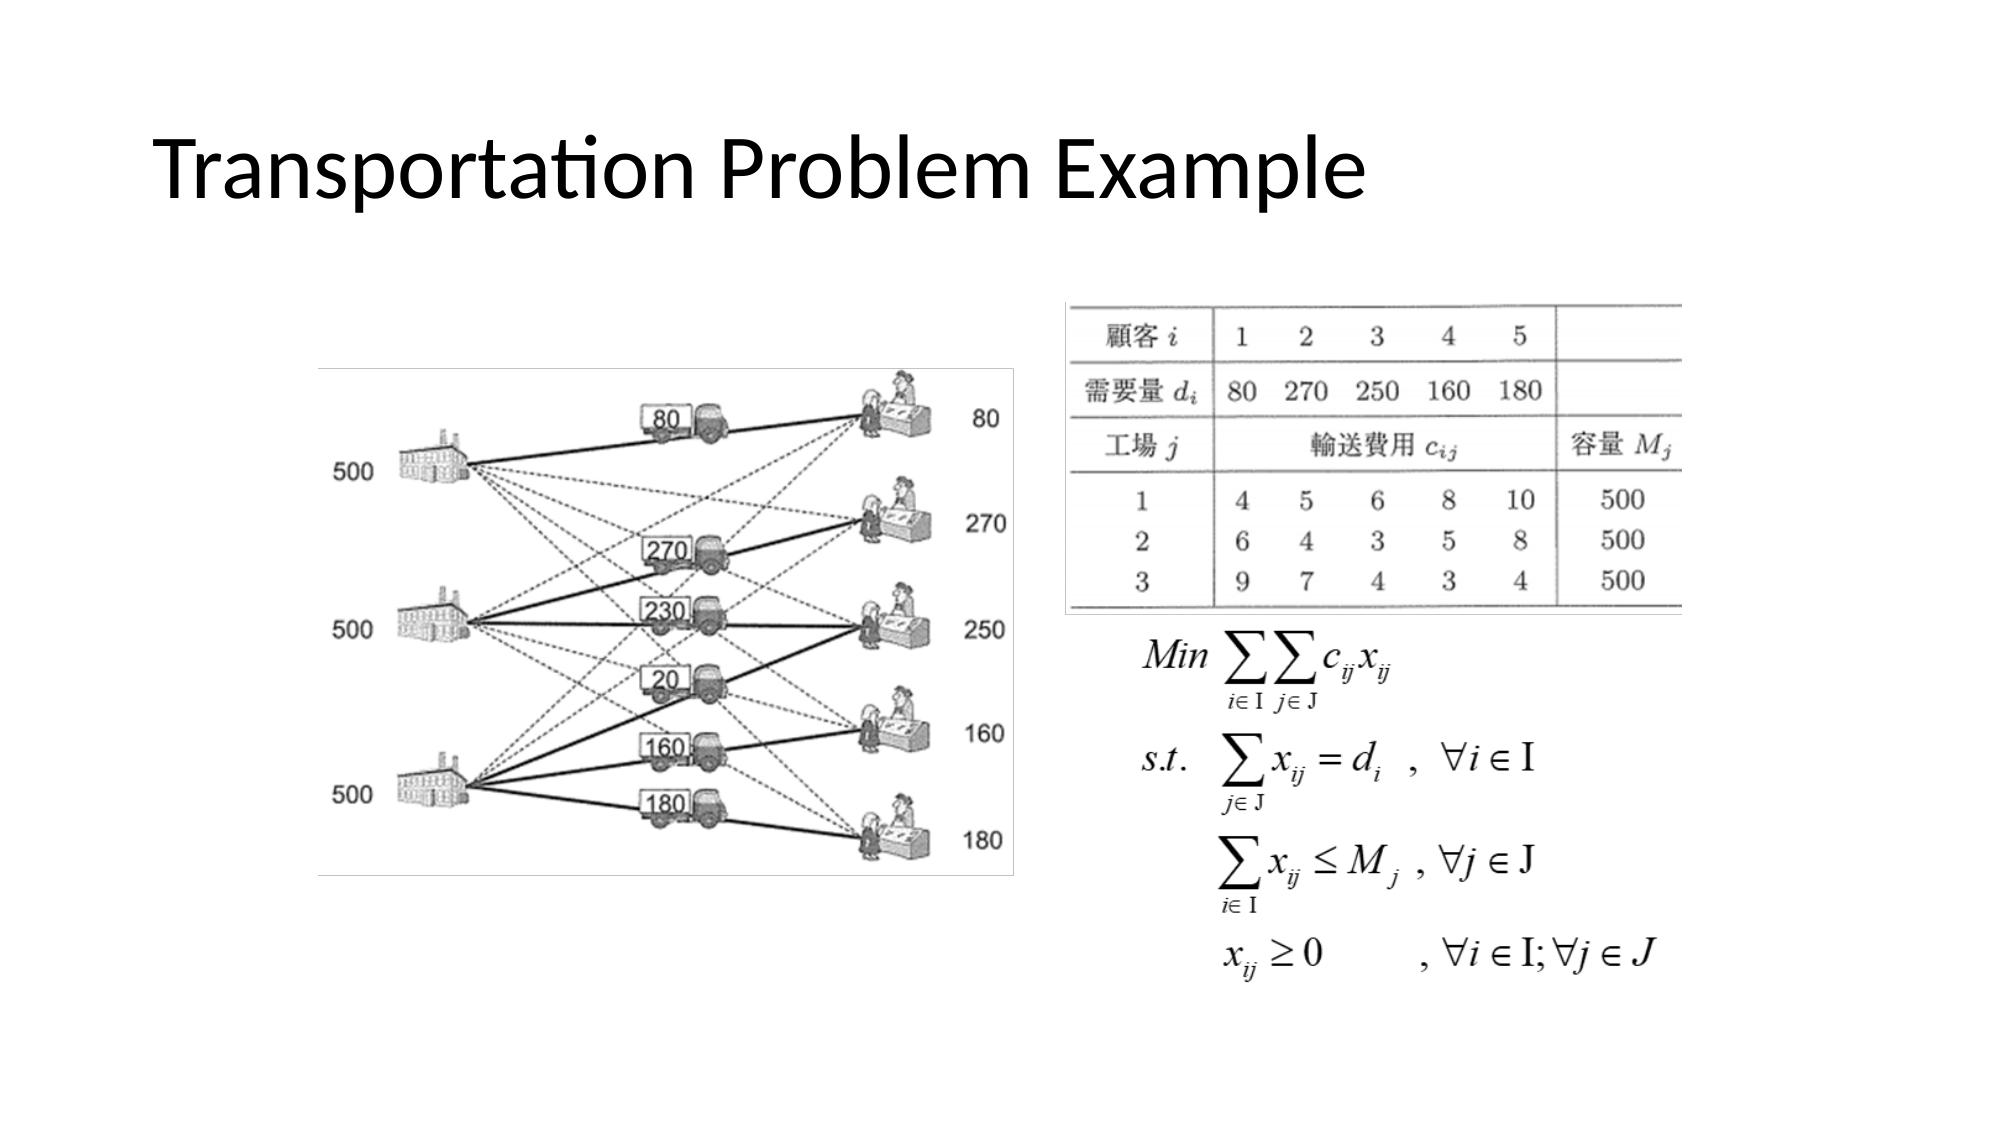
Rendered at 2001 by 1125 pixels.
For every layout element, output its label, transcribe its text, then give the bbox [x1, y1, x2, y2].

picture [318, 302, 1682, 992]
title Transportation Problem Example [137, 59, 1863, 278]
